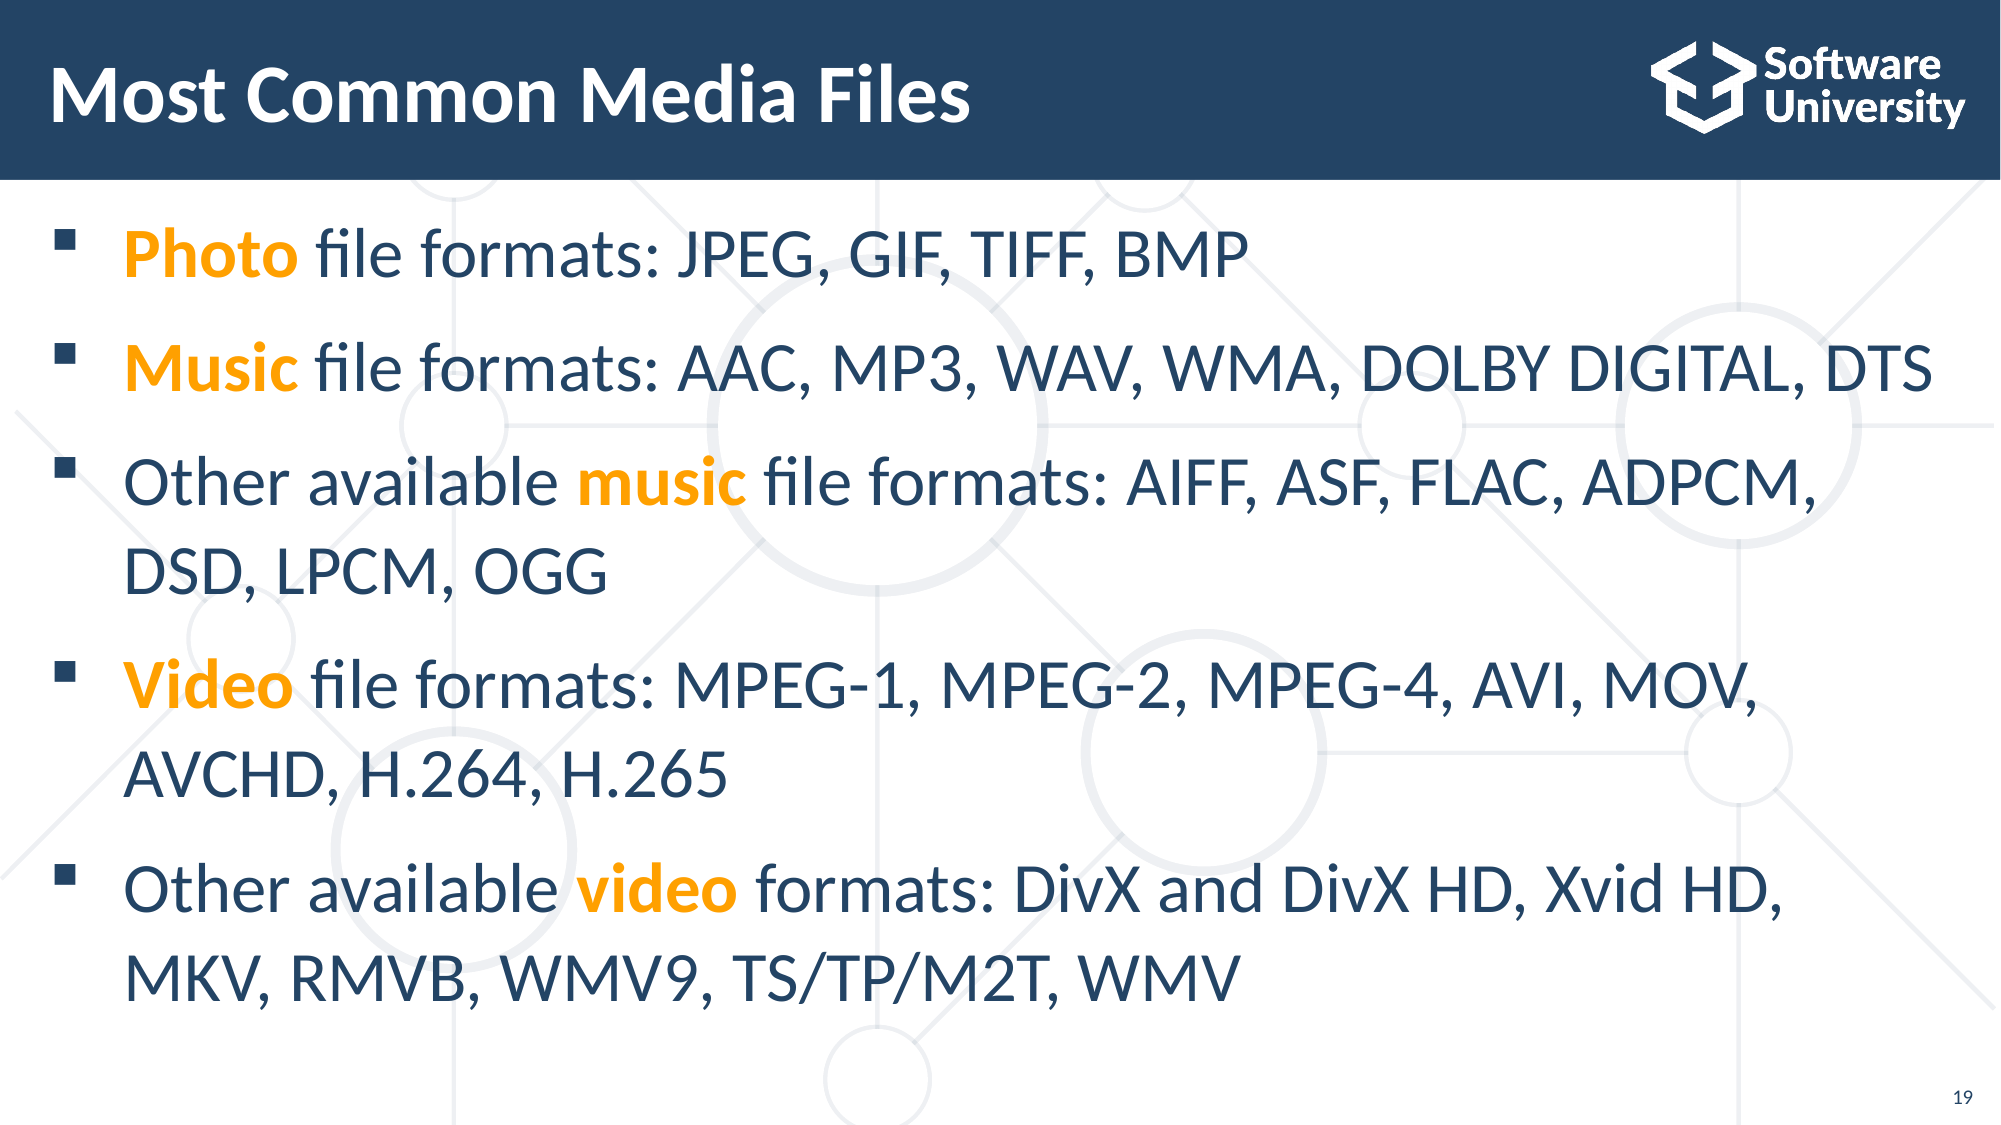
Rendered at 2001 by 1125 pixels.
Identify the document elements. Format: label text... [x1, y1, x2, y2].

list Photo file formats: JPEG, GIF, TIFF, BMP Music file formats: AAC, MP3, WAV, WMA, DOLBY DIGITAL, DTS Other available music file formats: AIFF, ASF, FLAC, ADPCM, DSD, LPCM, OGG Video file formats: MPEG-1, MPEG-2, MPEG-4, AVI, MOV, AVCHD, H.264, H.265 Other available video formats: DivX and DivX HD, Xvid HD, MKV, RMVB, WMV9, TS/TP/M2T, WMV [31, 196, 1969, 1109]
slide_number 19 [1927, 1067, 1989, 1117]
picture [1651, 41, 1966, 134]
title Most Common Media Files [31, 16, 1625, 162]
